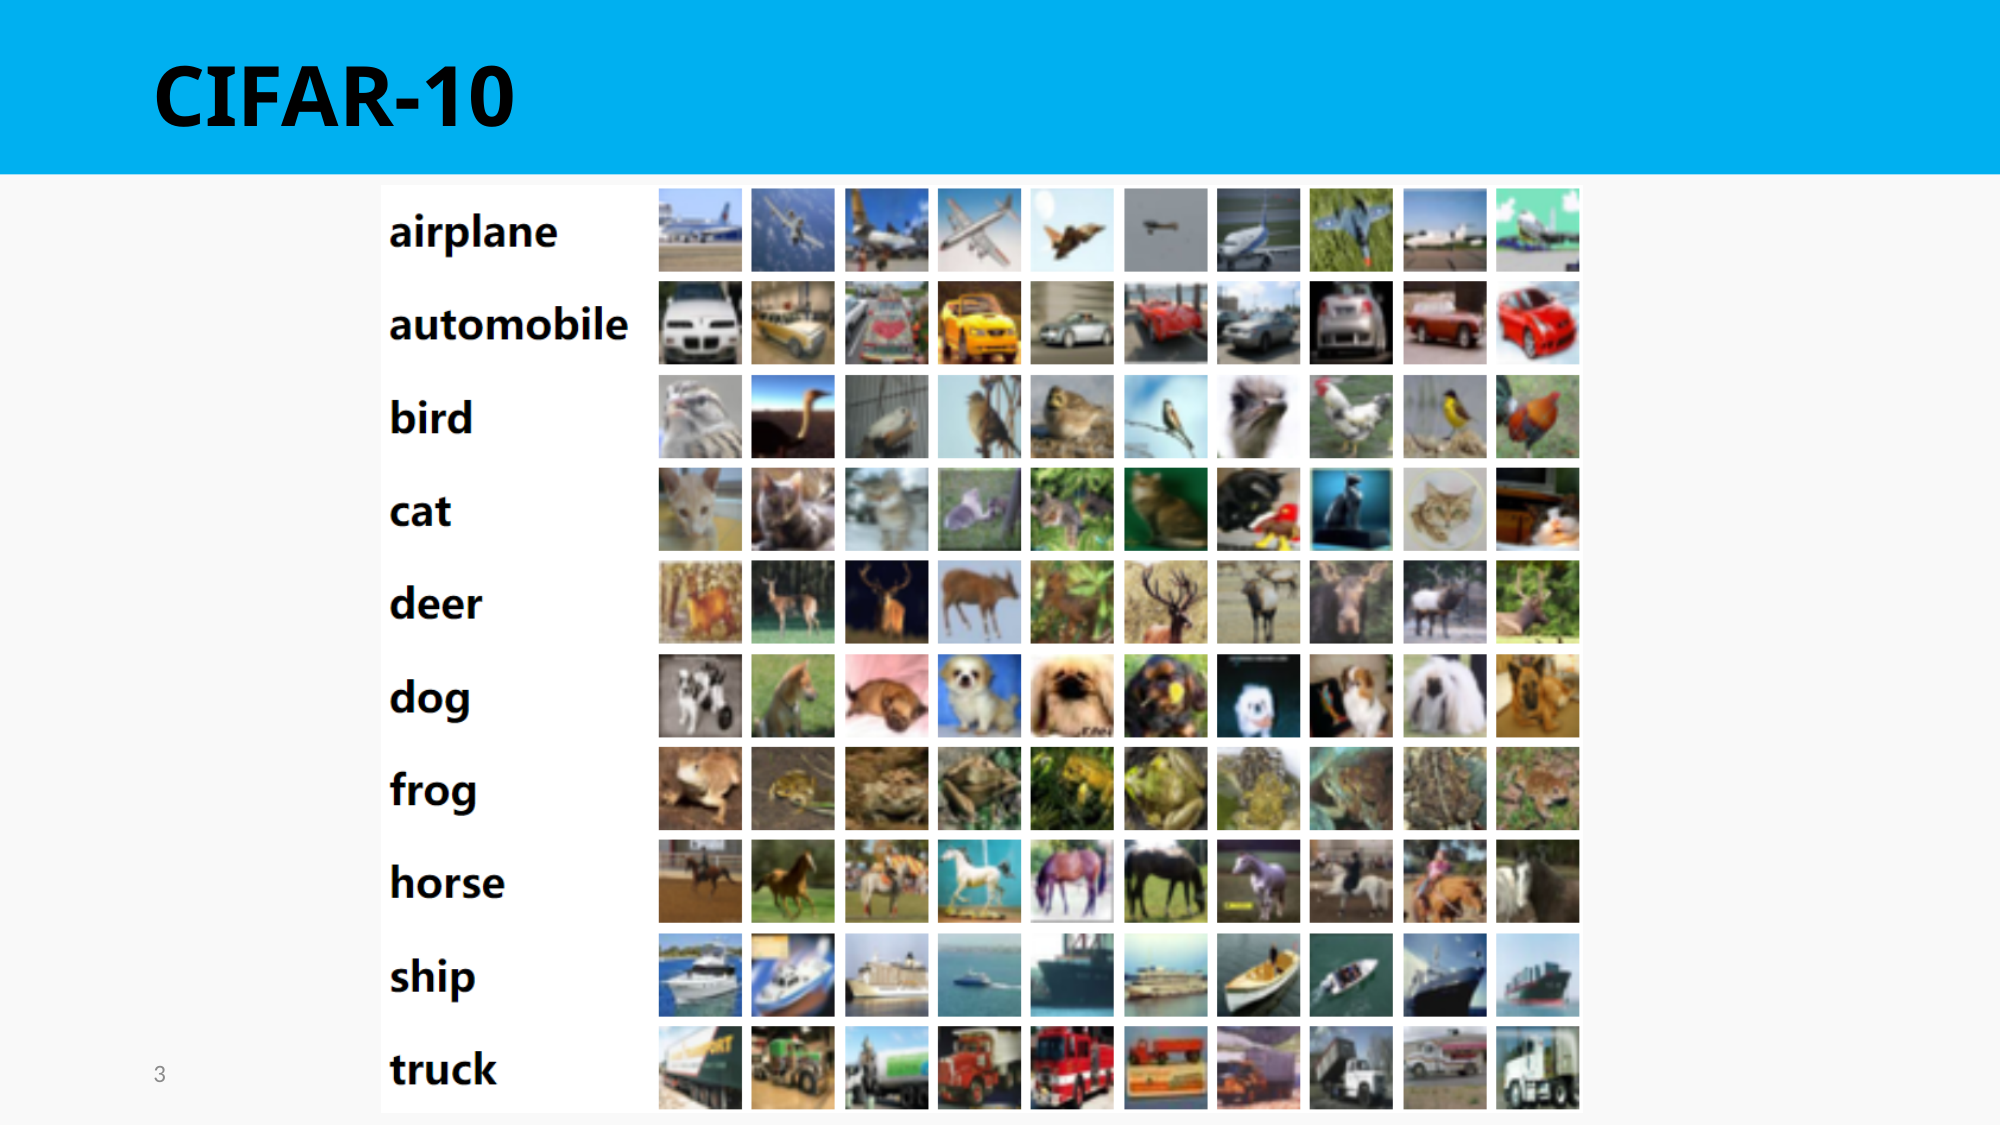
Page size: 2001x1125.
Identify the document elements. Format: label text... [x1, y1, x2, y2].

title CIFAR-10 [137, 27, 1863, 172]
picture [381, 185, 1583, 1113]
